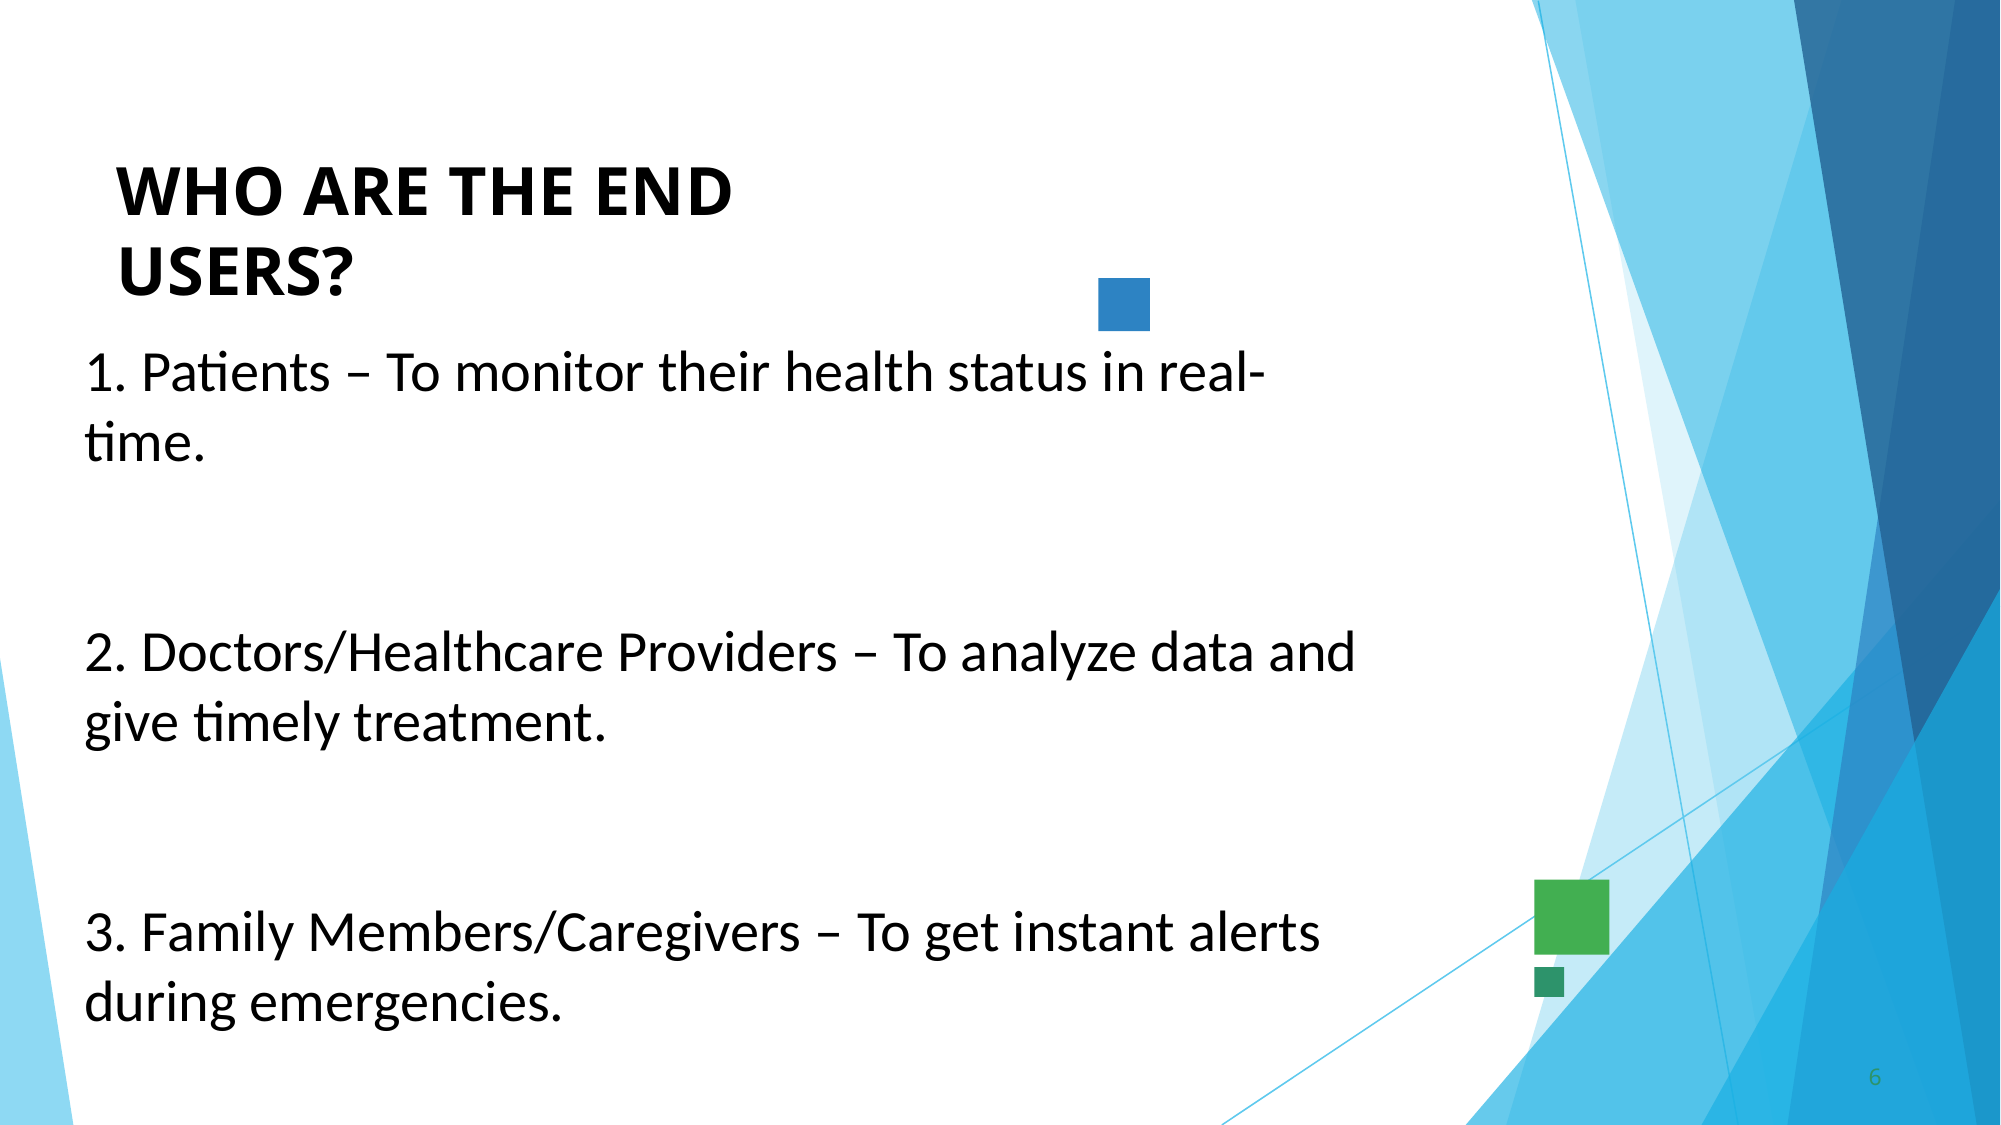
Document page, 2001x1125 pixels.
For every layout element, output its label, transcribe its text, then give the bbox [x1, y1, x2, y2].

picture [118, 1012, 477, 1093]
title WHO ARE THE END USERS? [114, 146, 938, 325]
text_box [1534, 967, 1565, 997]
text_box [1534, 879, 1610, 955]
text_box [1098, 278, 1150, 325]
text_box 1. Patients – To monitor their health status in real-time. 2. Doctors/Healthcare Providers – To analyze data and give timely treatment. 3. Family Members/Caregivers – To get instant alerts during emergencies. [69, 325, 1378, 1110]
slide_number 6 [1862, 1061, 1888, 1125]
